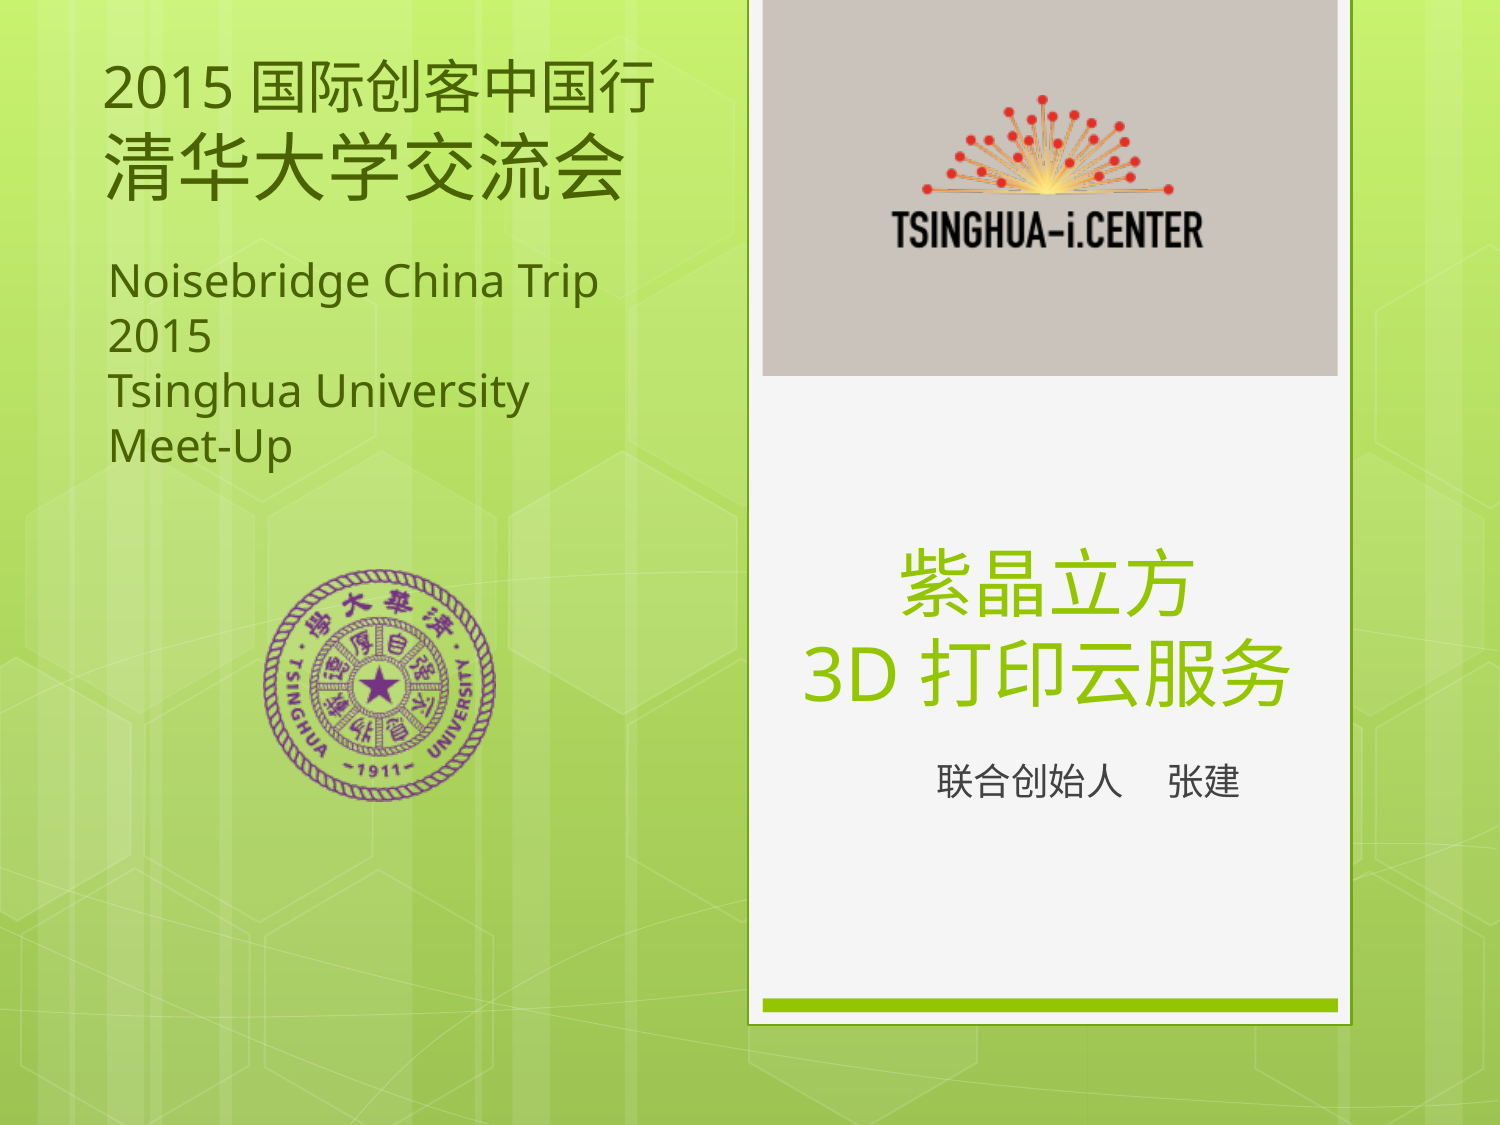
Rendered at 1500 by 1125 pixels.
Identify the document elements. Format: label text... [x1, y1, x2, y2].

title 紫晶立方 3D打印云服务 [776, 444, 1320, 724]
picture [888, 95, 1208, 273]
subtitle 联合创始人 张建 [776, 750, 1320, 957]
picture [263, 569, 496, 802]
